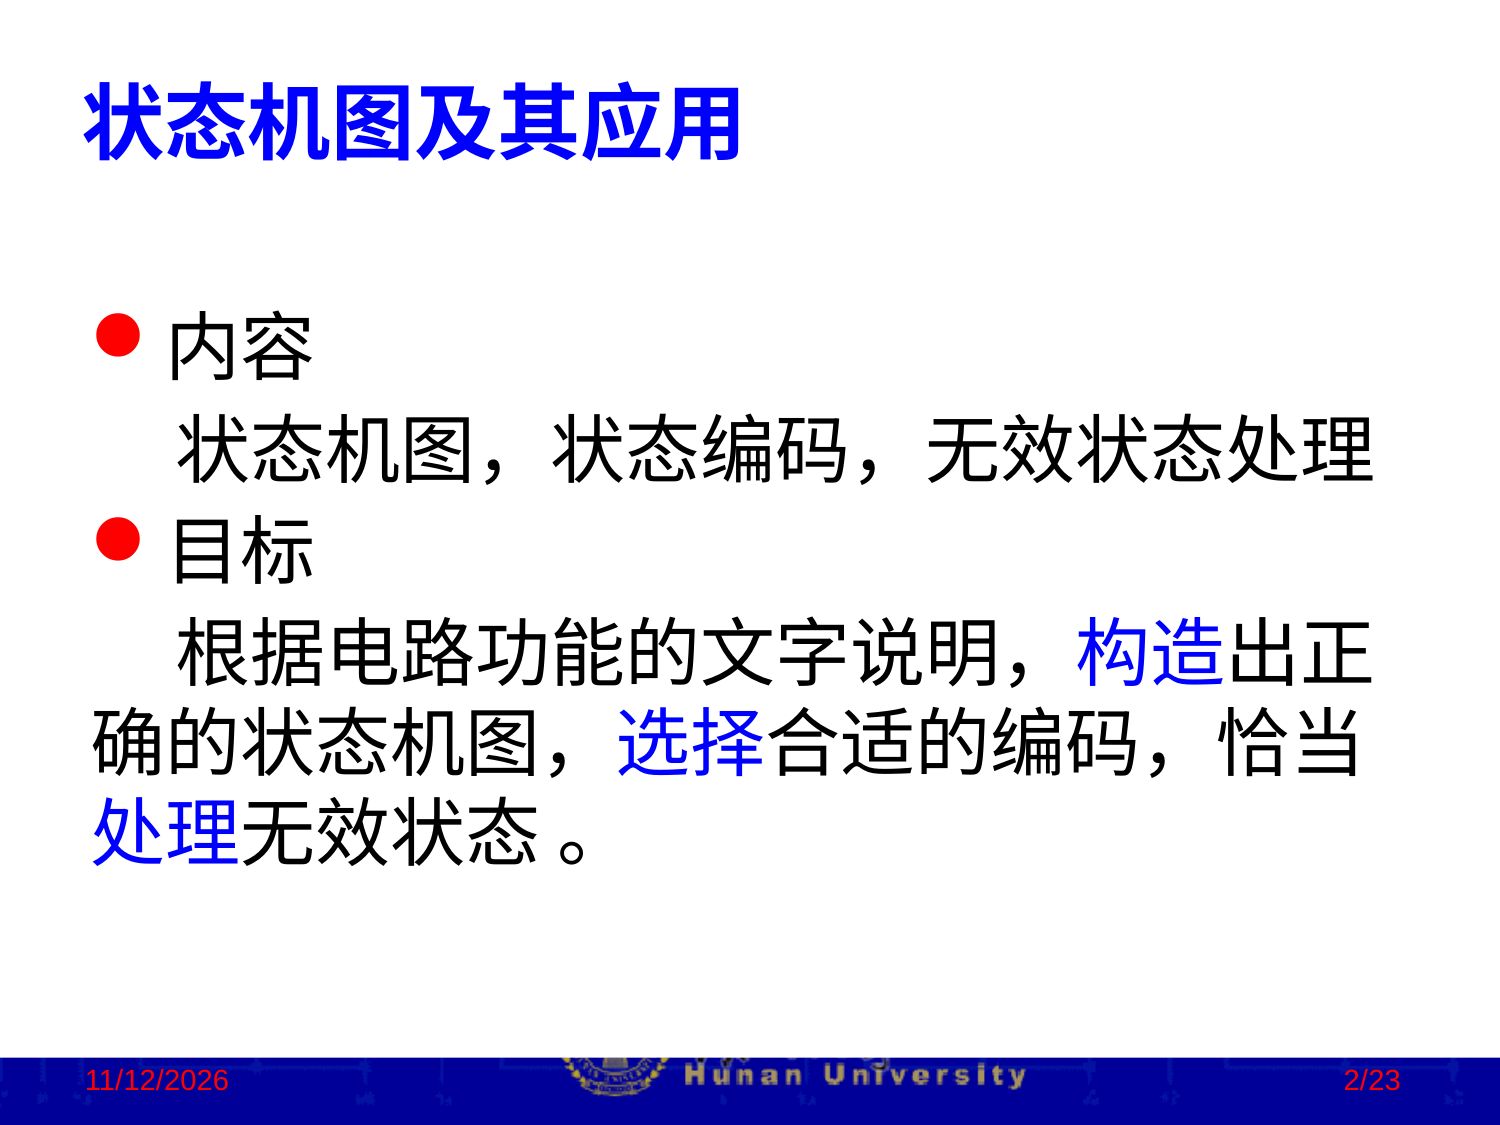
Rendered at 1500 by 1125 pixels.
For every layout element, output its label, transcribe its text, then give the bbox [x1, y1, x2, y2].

text_box 目标 根据电路功能的文字说明，构造出正确的状态机图，选择合适的编码，恰当处理无效状态 。 [75, 495, 1436, 883]
text_box 内容 状态机图，状态编码，无效状态处理 [75, 292, 1436, 495]
picture [0, 1058, 1500, 1125]
text_box 状态机图及其应用 [66, 62, 1463, 178]
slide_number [69, 1028, 383, 1104]
slide_number 2/23 [1103, 1028, 1416, 1104]
